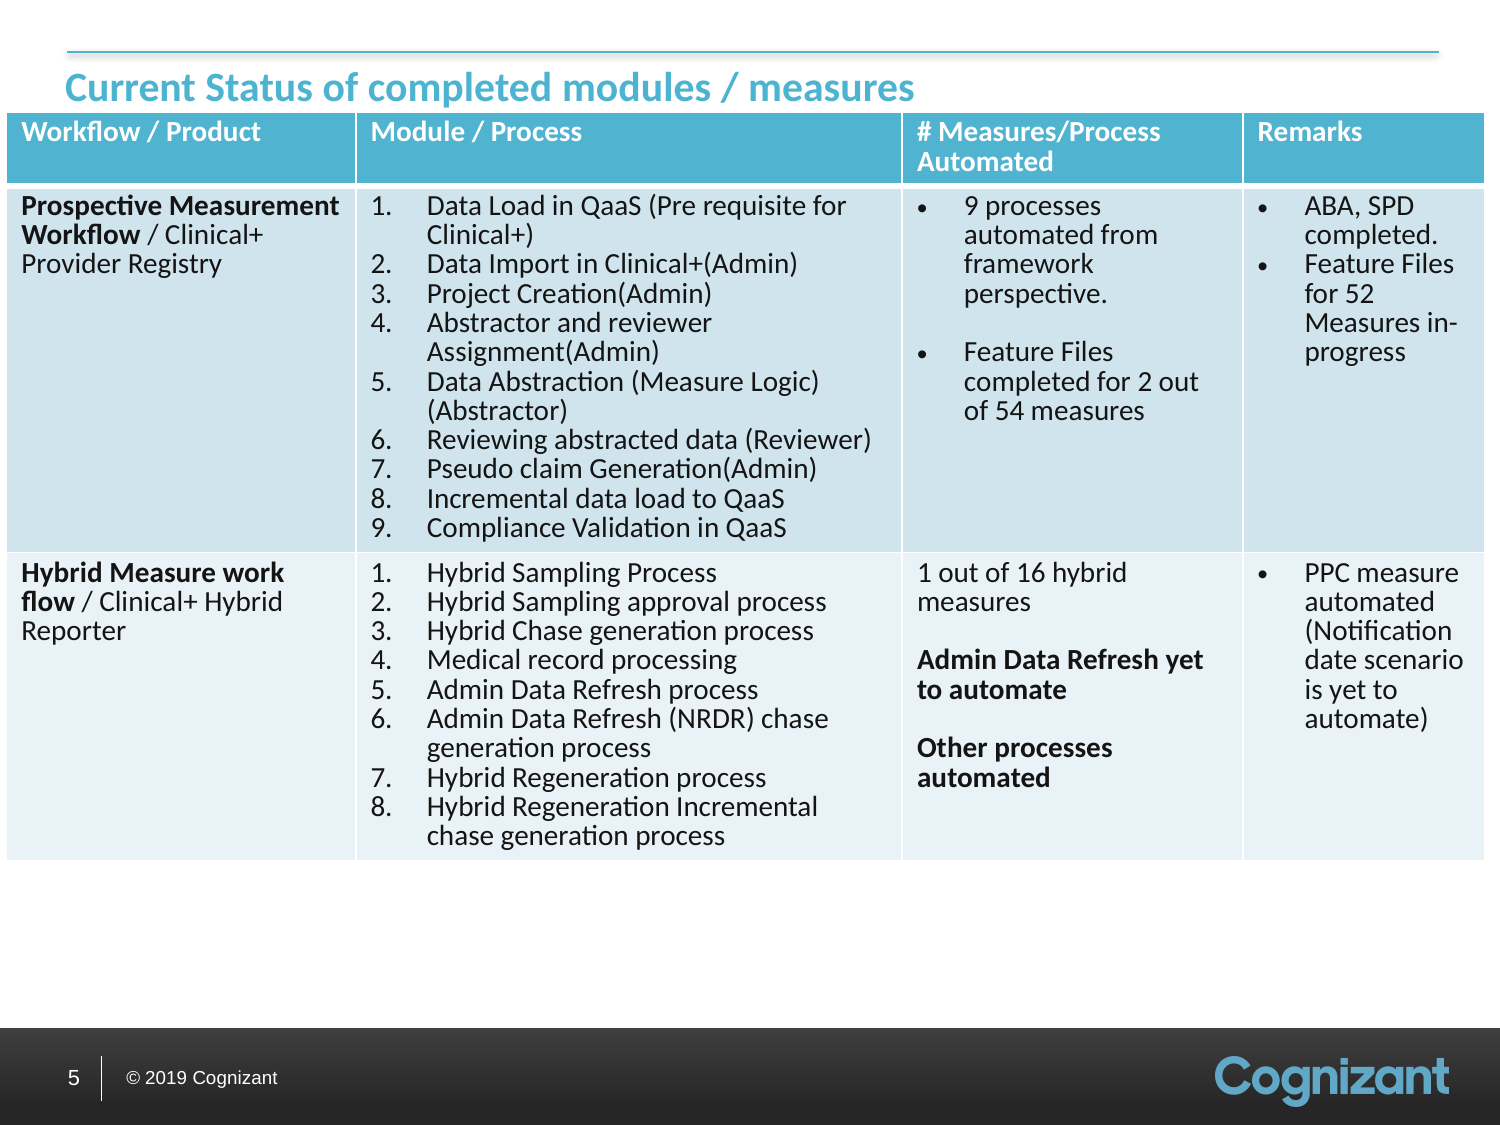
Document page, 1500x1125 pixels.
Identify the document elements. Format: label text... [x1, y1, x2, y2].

table_cell ABA, SPD completed. Feature Files for 52 Measures in-progress [1244, 189, 1484, 552]
table_cell Prospective Measurement Workflow / Clinical+ Provider Registry [7, 189, 355, 552]
slide_number 5 [6, 1035, 95, 1118]
table_cell 9 processes automated from framework perspective. Feature Files completed for 2 out of 54 measures [903, 189, 1242, 552]
table_cell Data Load in QaaS (Pre requisite for Clinical+) Data Import in Clinical+(Admin) Project Creation(Admin) Abstractor and reviewer Assignment(Admin) Data Abstraction (Measure Logic) (Abstractor) Reviewing abstracted data (Reviewer) Pseudo claim Generation(Admin) Incremental data load to QaaS Compliance Validation in QaaS [357, 189, 901, 552]
table_header Workflow / Product [7, 113, 355, 183]
table_cell 1 out of 16 hybrid measures Admin Data Refresh yet to automate Other processes automated [903, 553, 1242, 860]
table_header Remarks [1244, 113, 1484, 183]
table_cell PPC measure automated (Notification date scenario is yet to automate) [1244, 553, 1484, 860]
table_header Module / Process [357, 113, 901, 183]
table_header # Measures/Process Automated [903, 113, 1242, 183]
table_cell Hybrid Sampling Process Hybrid Sampling approval process Hybrid Chase generation process Medical record processing Admin Data Refresh process Admin Data Refresh (NRDR) chase generation process Hybrid Regeneration process Hybrid Regeneration Incremental chase generation process [357, 553, 901, 860]
table_cell Hybrid Measure work flow / Clinical+ Hybrid Reporter [7, 553, 355, 860]
title Current Status of completed modules / measures [49, 52, 1439, 111]
